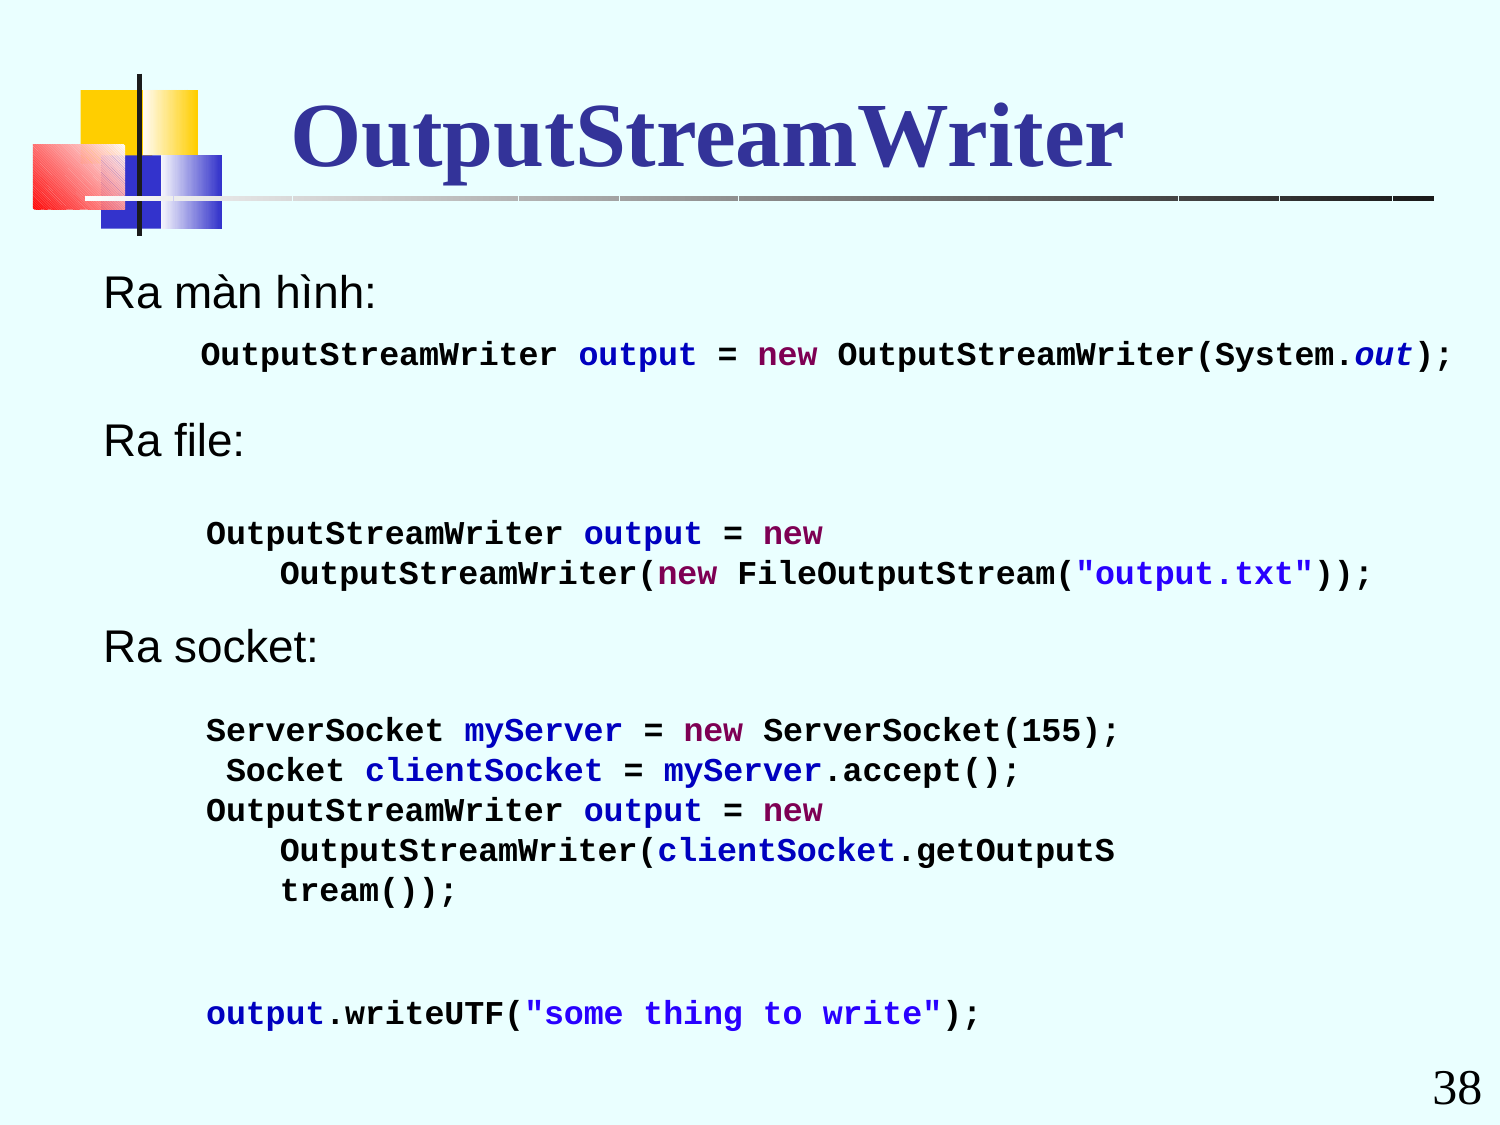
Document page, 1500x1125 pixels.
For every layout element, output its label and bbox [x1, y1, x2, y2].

text_box [32, 73, 161, 237]
text_box [100, 262, 1463, 1031]
title [161, 74, 1339, 262]
slide_number [1428, 1062, 1487, 1125]
